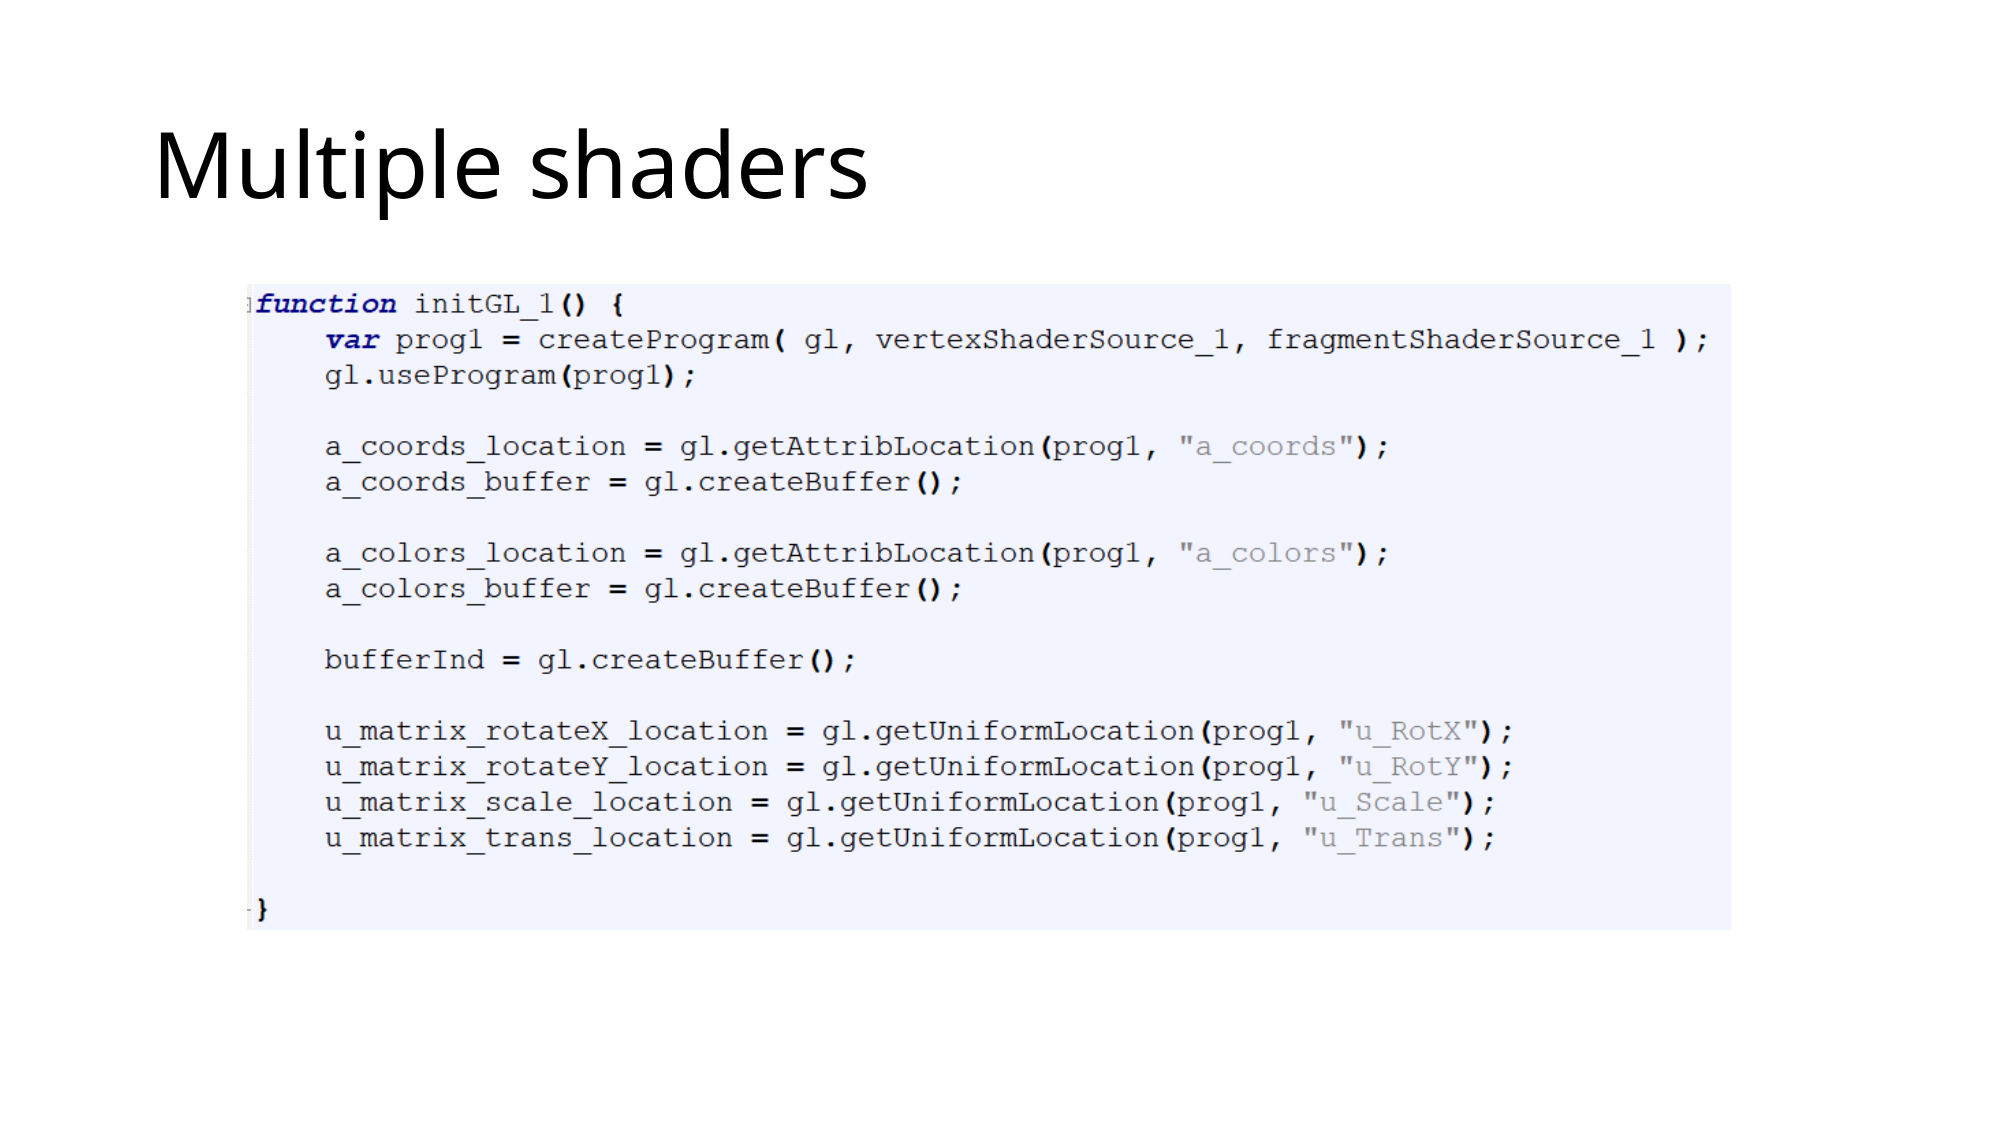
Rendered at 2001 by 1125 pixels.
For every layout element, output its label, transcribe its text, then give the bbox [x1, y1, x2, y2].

title Multiple shaders [137, 59, 1863, 278]
picture [247, 284, 1731, 930]
